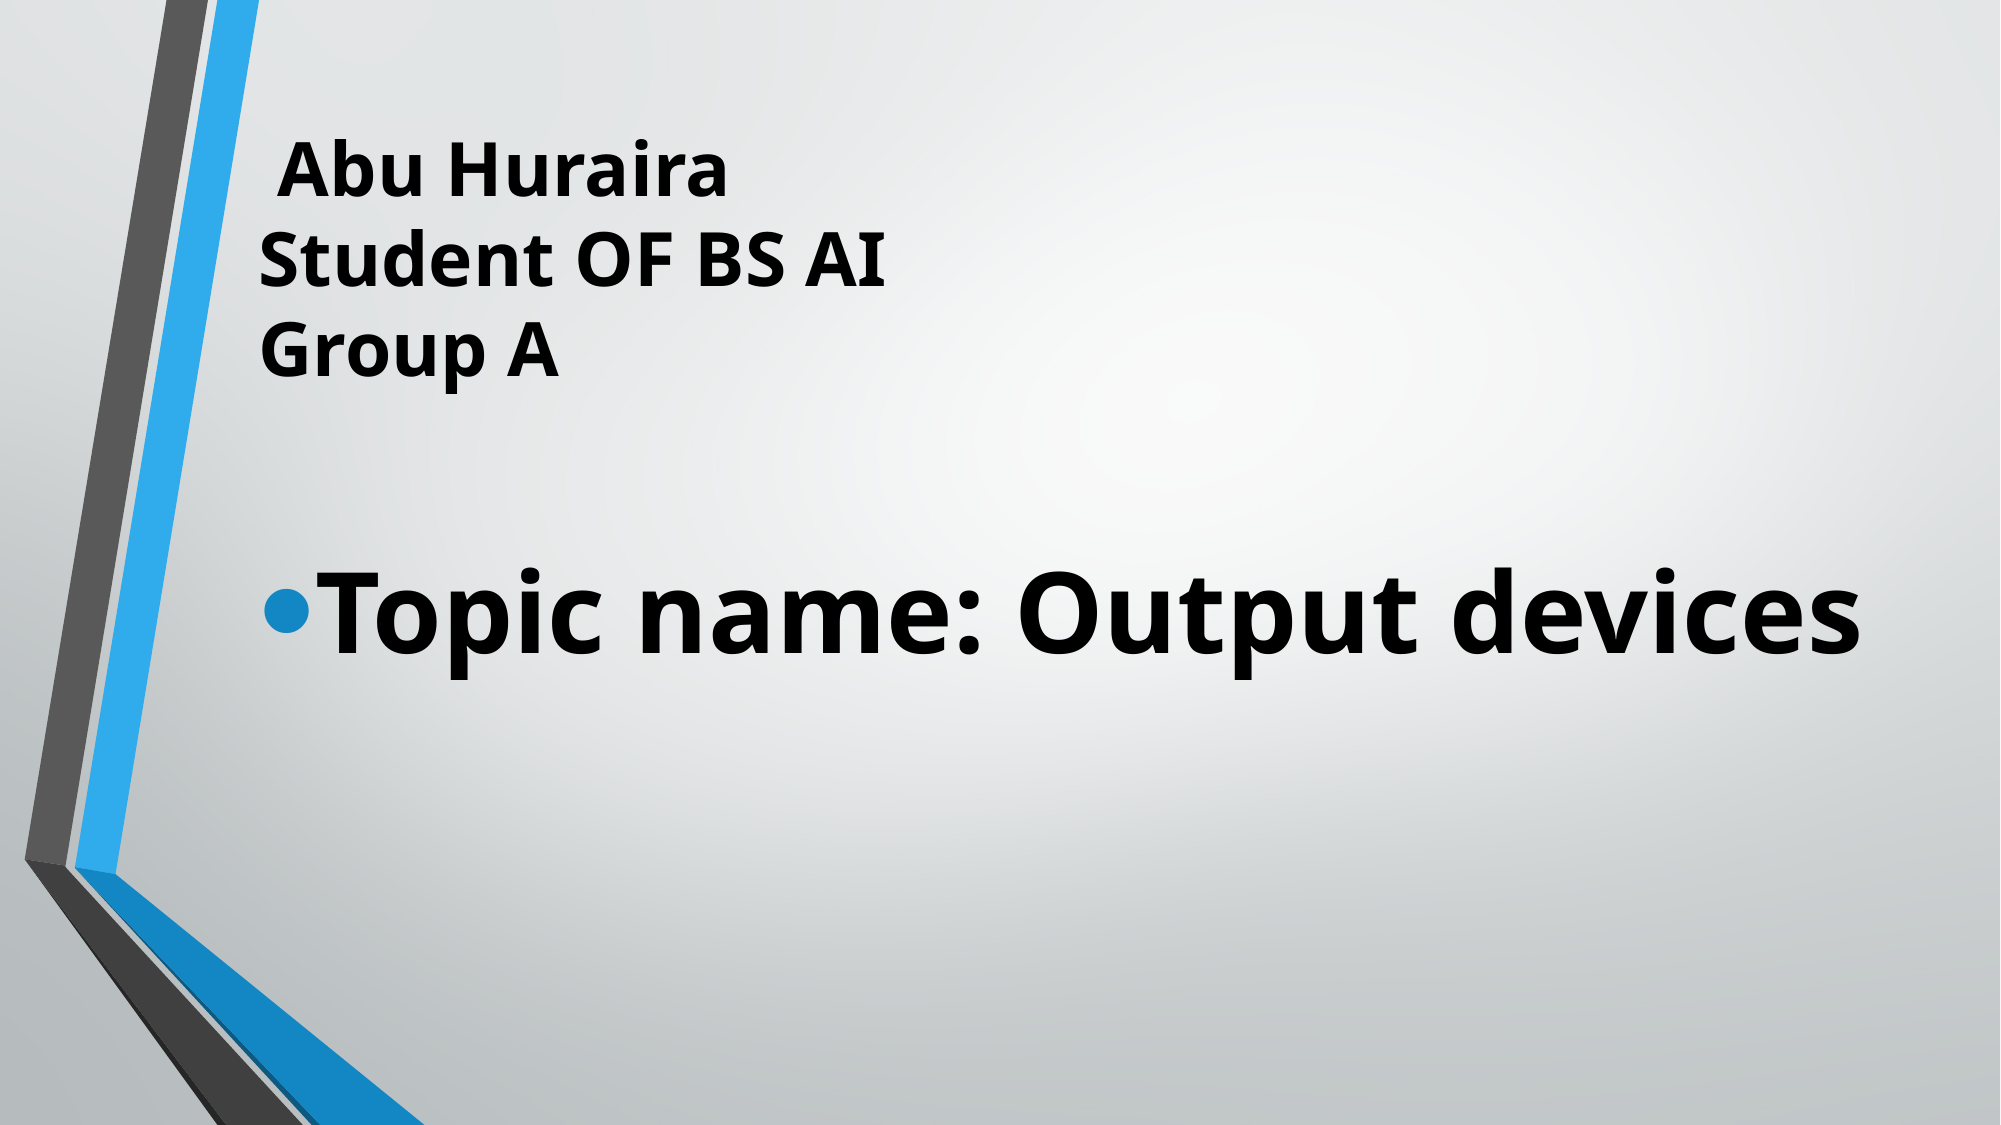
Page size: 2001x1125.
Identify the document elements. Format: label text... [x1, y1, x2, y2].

title Abu Huraira Student OF BS AI Group A [243, 112, 1887, 400]
list Topic name: Output devices [243, 437, 1887, 950]
